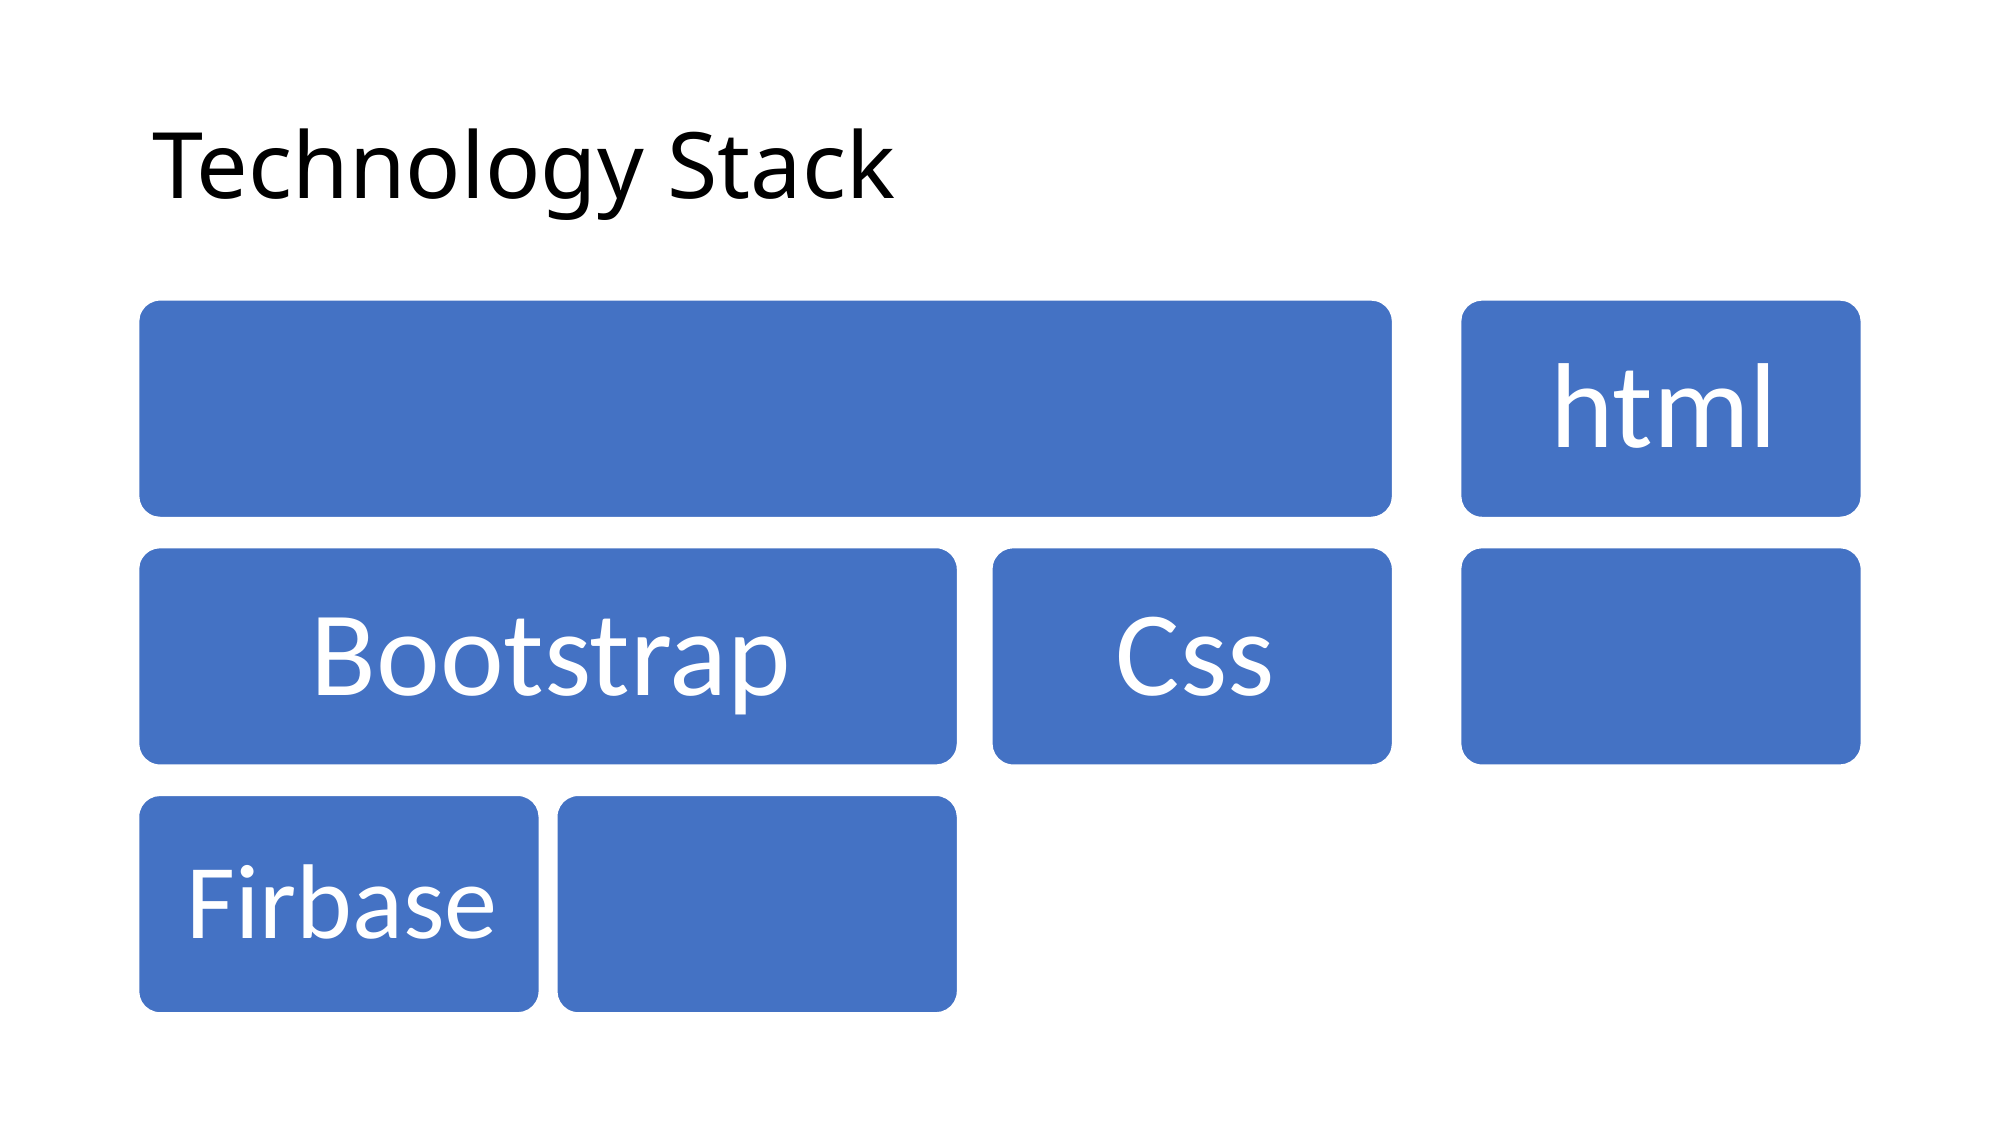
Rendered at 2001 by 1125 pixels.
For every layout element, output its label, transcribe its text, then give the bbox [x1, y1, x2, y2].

title Technology Stack [137, 59, 1863, 278]
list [137, 299, 1863, 1014]
